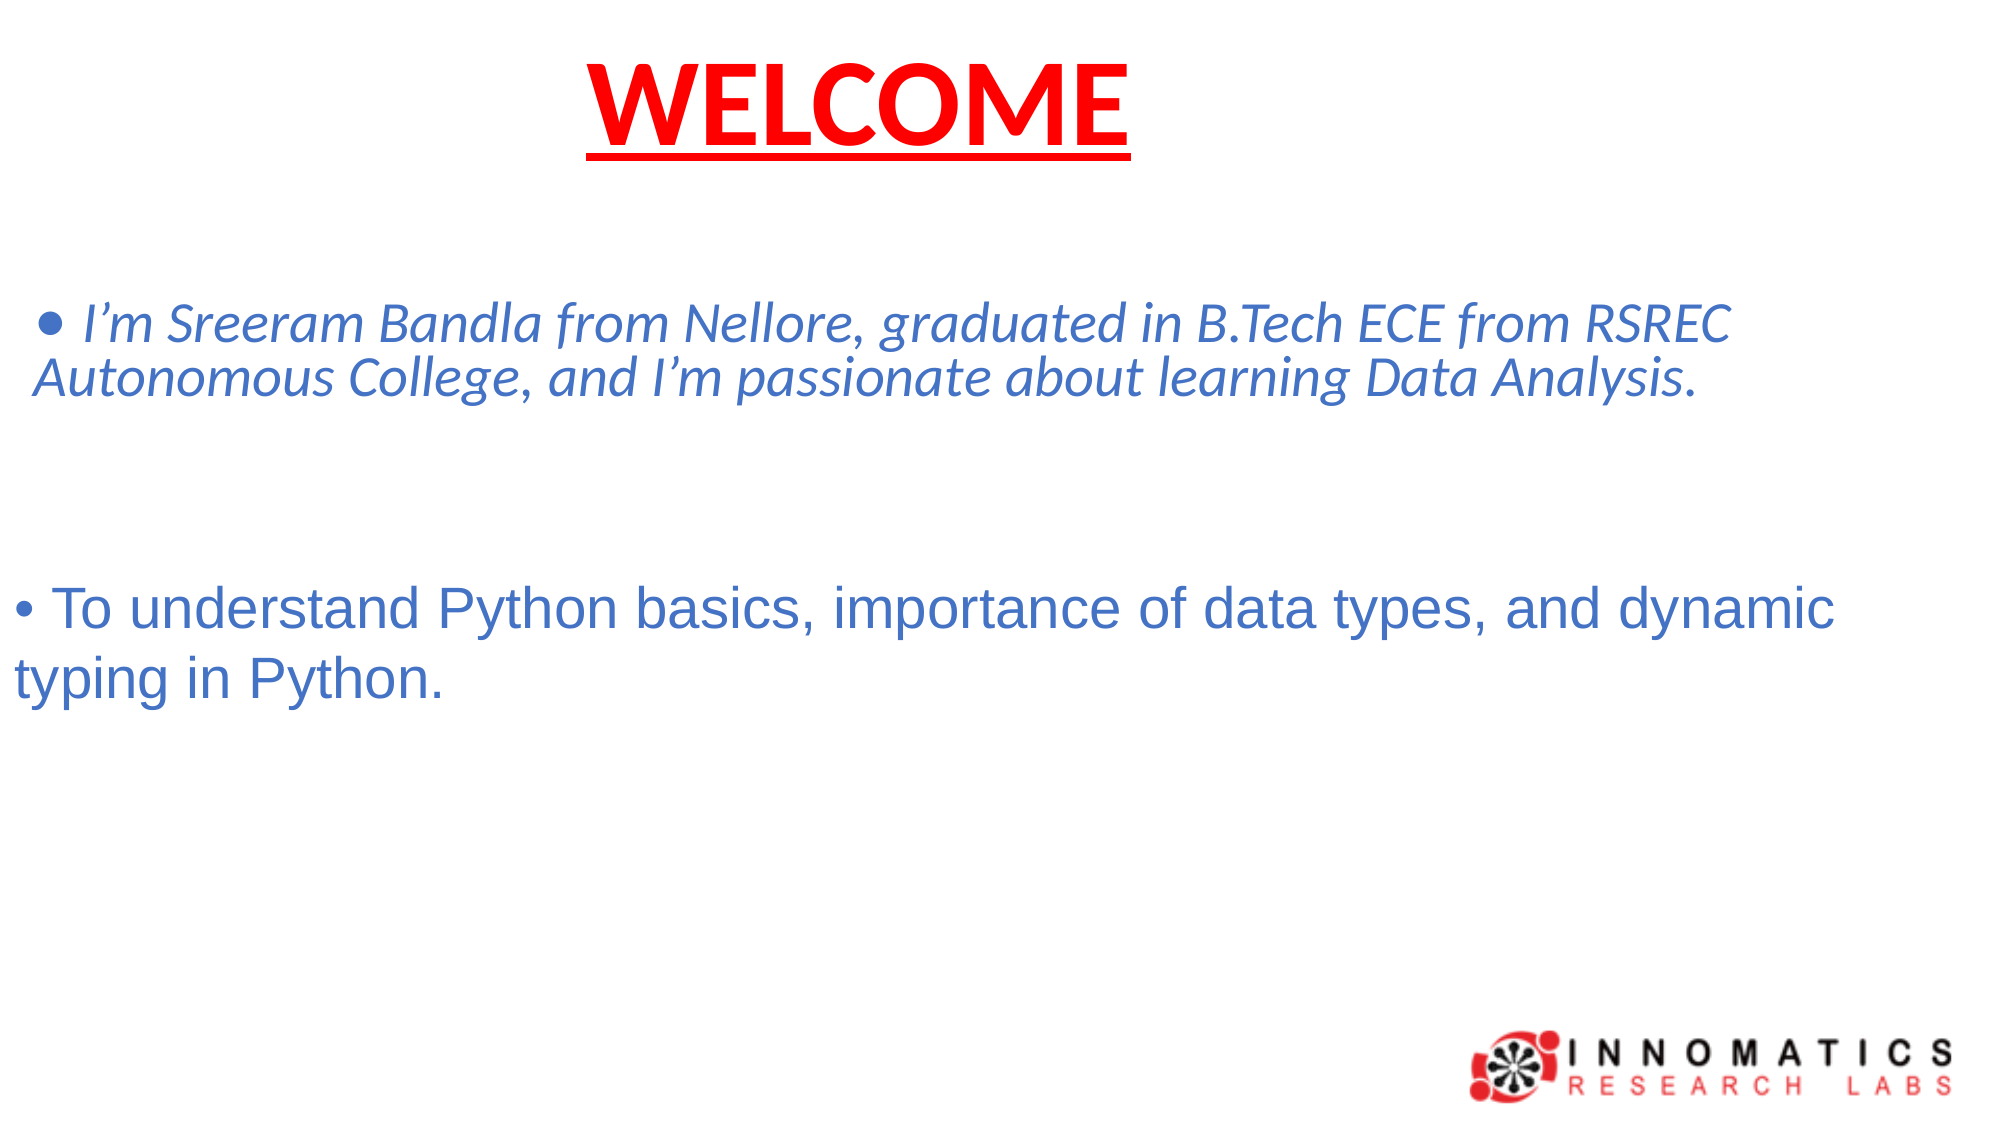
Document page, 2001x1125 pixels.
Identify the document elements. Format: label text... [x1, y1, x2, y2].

list • I’m Sreeram Bandla from Nellore, graduated in B.Tech ECE from RSREC Autonomous College, and I’m passionate about learning Data Analysis. [0, 287, 2000, 543]
picture [1445, 1014, 1975, 1125]
title WELCOME [34, 3, 1760, 221]
text_box • To understand Python basics, importance of data types, and dynamic typing in Python. [0, 562, 2000, 718]
